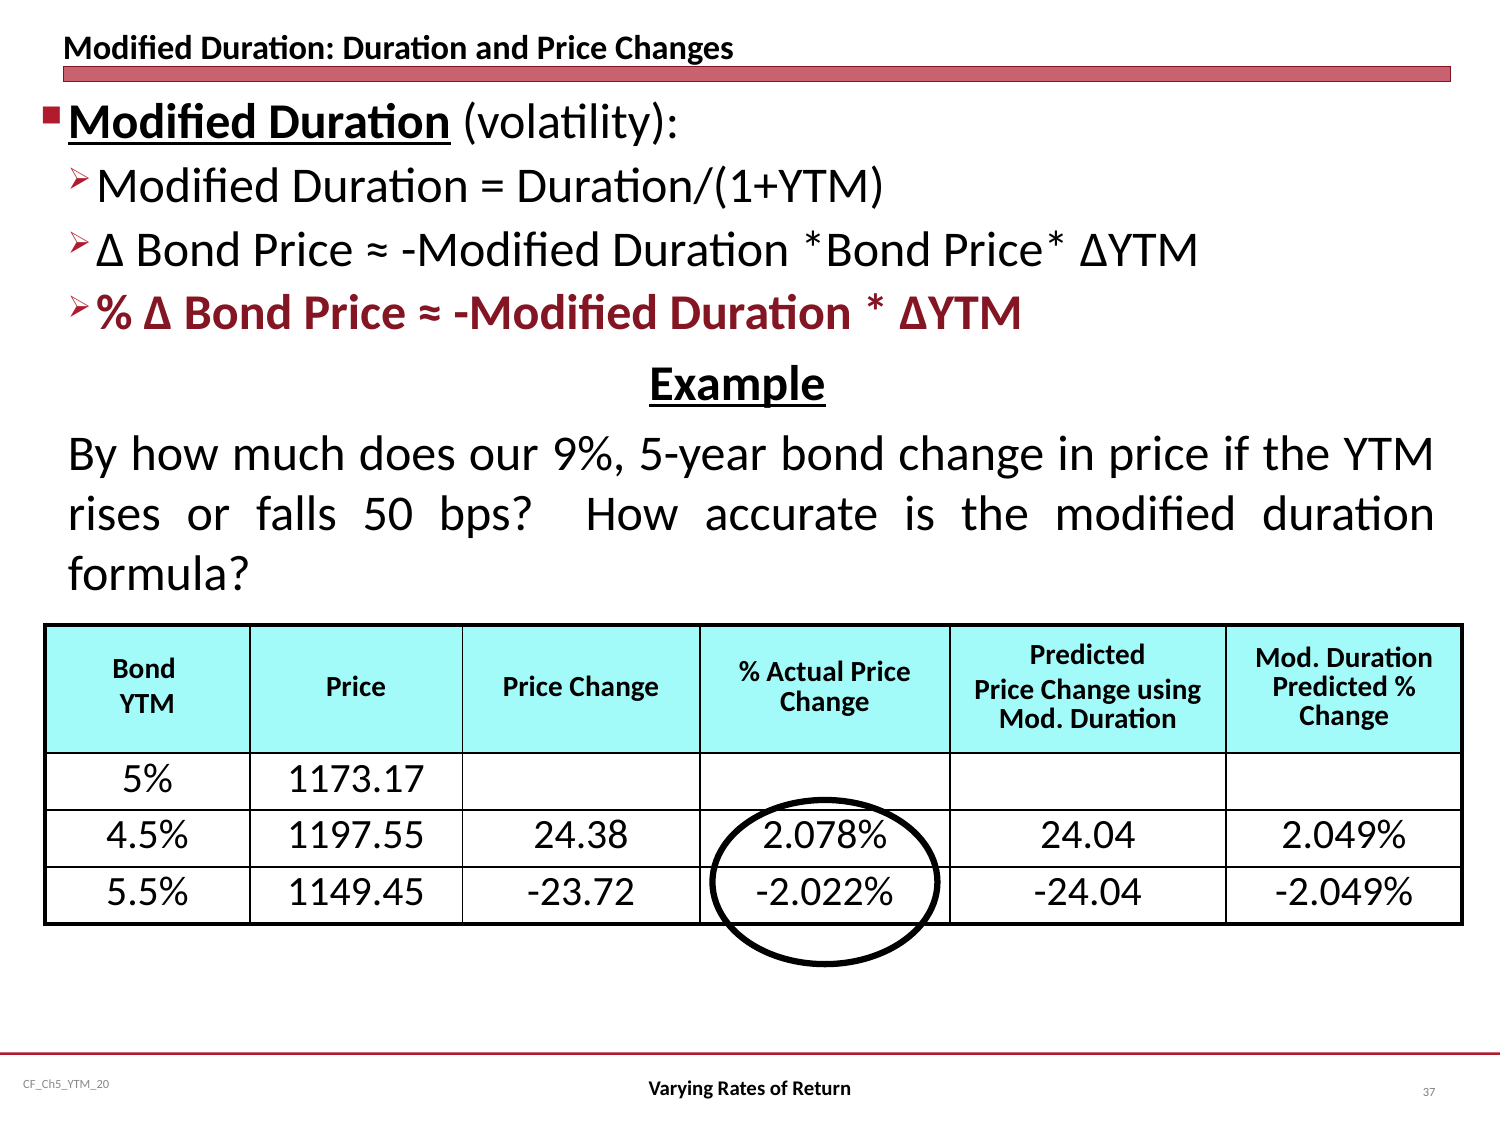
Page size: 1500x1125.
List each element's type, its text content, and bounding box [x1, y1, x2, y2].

table_cell 2.078% [701, 811, 766, 866]
table_cell 1173.17 [251, 754, 462, 809]
table_header Bond YTM [47, 627, 249, 752]
table_cell 1149.45 [251, 868, 462, 922]
table_header Price [251, 627, 462, 752]
table_cell -2.022% [701, 868, 725, 922]
table_cell -2.049% [1227, 868, 1460, 922]
table_cell -24.04 [951, 868, 1225, 922]
table_cell 24.04 [951, 811, 1225, 866]
list Modified Duration (volatility): Modified Duration = Duration/(1+YTM) ∆ Bond Price ≈ -Modified Duration *Bond Price* ∆YTM % ∆ Bond Price ≈ -Modified Duration * ∆YTM Example By how much does our 9%, 5-year bond change in price if the YTM rises or falls 50 bps? How accurate is the modified duration formula? [24, 87, 1451, 1041]
table_cell 24.38 [463, 811, 699, 866]
table_cell 1197.55 [251, 811, 462, 866]
table_cell 2.078% [884, 811, 949, 866]
text_box [712, 799, 938, 965]
table_header Mod. Duration Predicted % Change [1227, 627, 1460, 752]
table_cell 4.5% [47, 811, 249, 866]
table_header Predicted Price Change using Mod. Duration [951, 627, 1225, 752]
table_cell 5% [47, 754, 249, 809]
table_cell [701, 754, 949, 809]
table_cell -23.72 [463, 868, 699, 922]
table_cell 5.5% [47, 868, 249, 922]
footer Varying Rates of Return [512, 1056, 988, 1117]
table_cell -2.022% [924, 868, 949, 922]
title Modified Duration: Duration and Price Changes [62, 6, 1451, 67]
slide_number 37 [1375, 1061, 1451, 1122]
table_header Price Change [463, 627, 699, 752]
table_cell [951, 754, 1225, 809]
table_cell [1227, 754, 1460, 809]
table_header % Actual Price Change [701, 627, 949, 752]
table_cell 2.049% [1227, 811, 1460, 866]
table_cell [463, 754, 699, 809]
